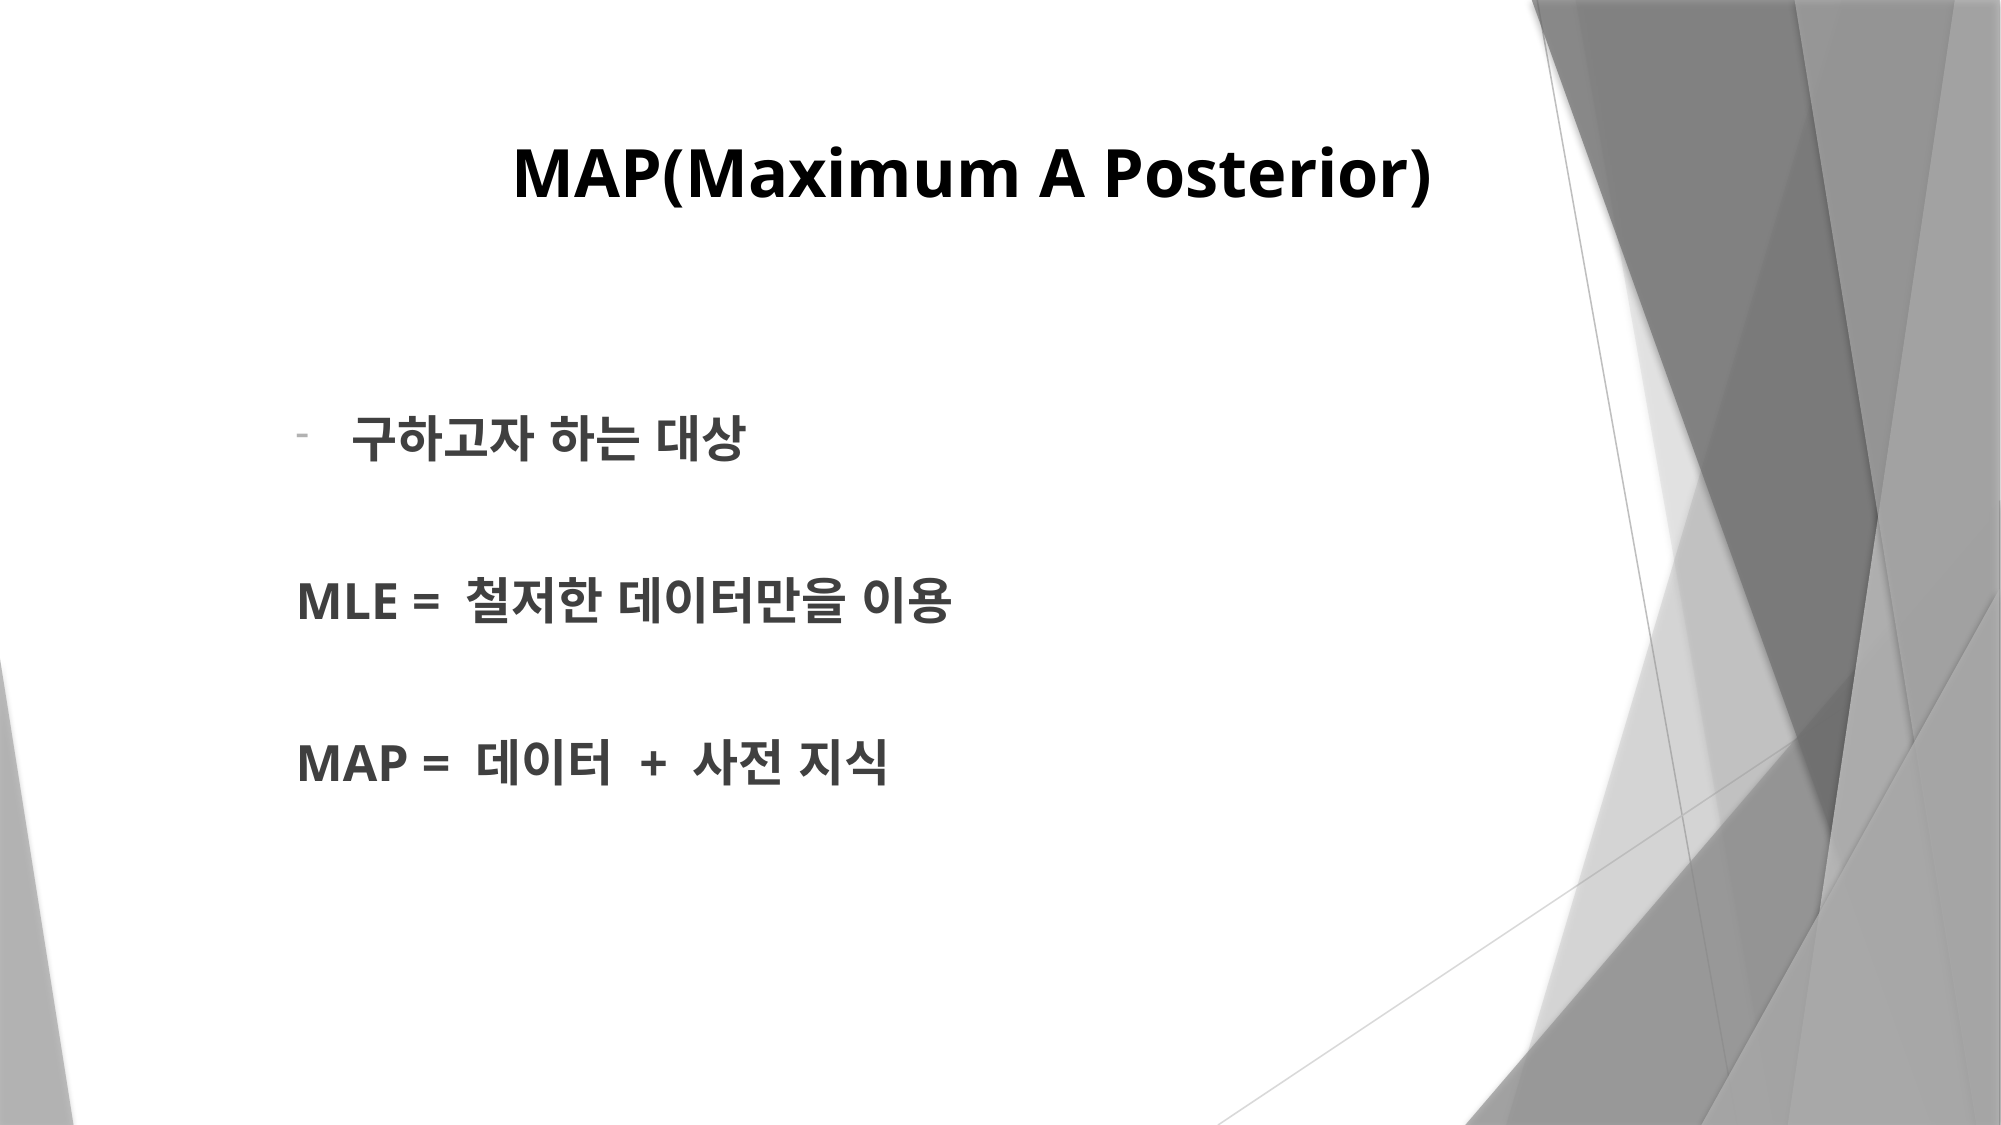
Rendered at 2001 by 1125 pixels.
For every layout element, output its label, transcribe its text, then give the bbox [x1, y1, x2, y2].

title MAP(Maximum A Posterior) [252, 123, 1692, 257]
list 구하고자 하는 대상 MLE = 철저한 데이터만을 이용 MAP = 데이터 + 사전 지식 [280, 400, 1720, 886]
